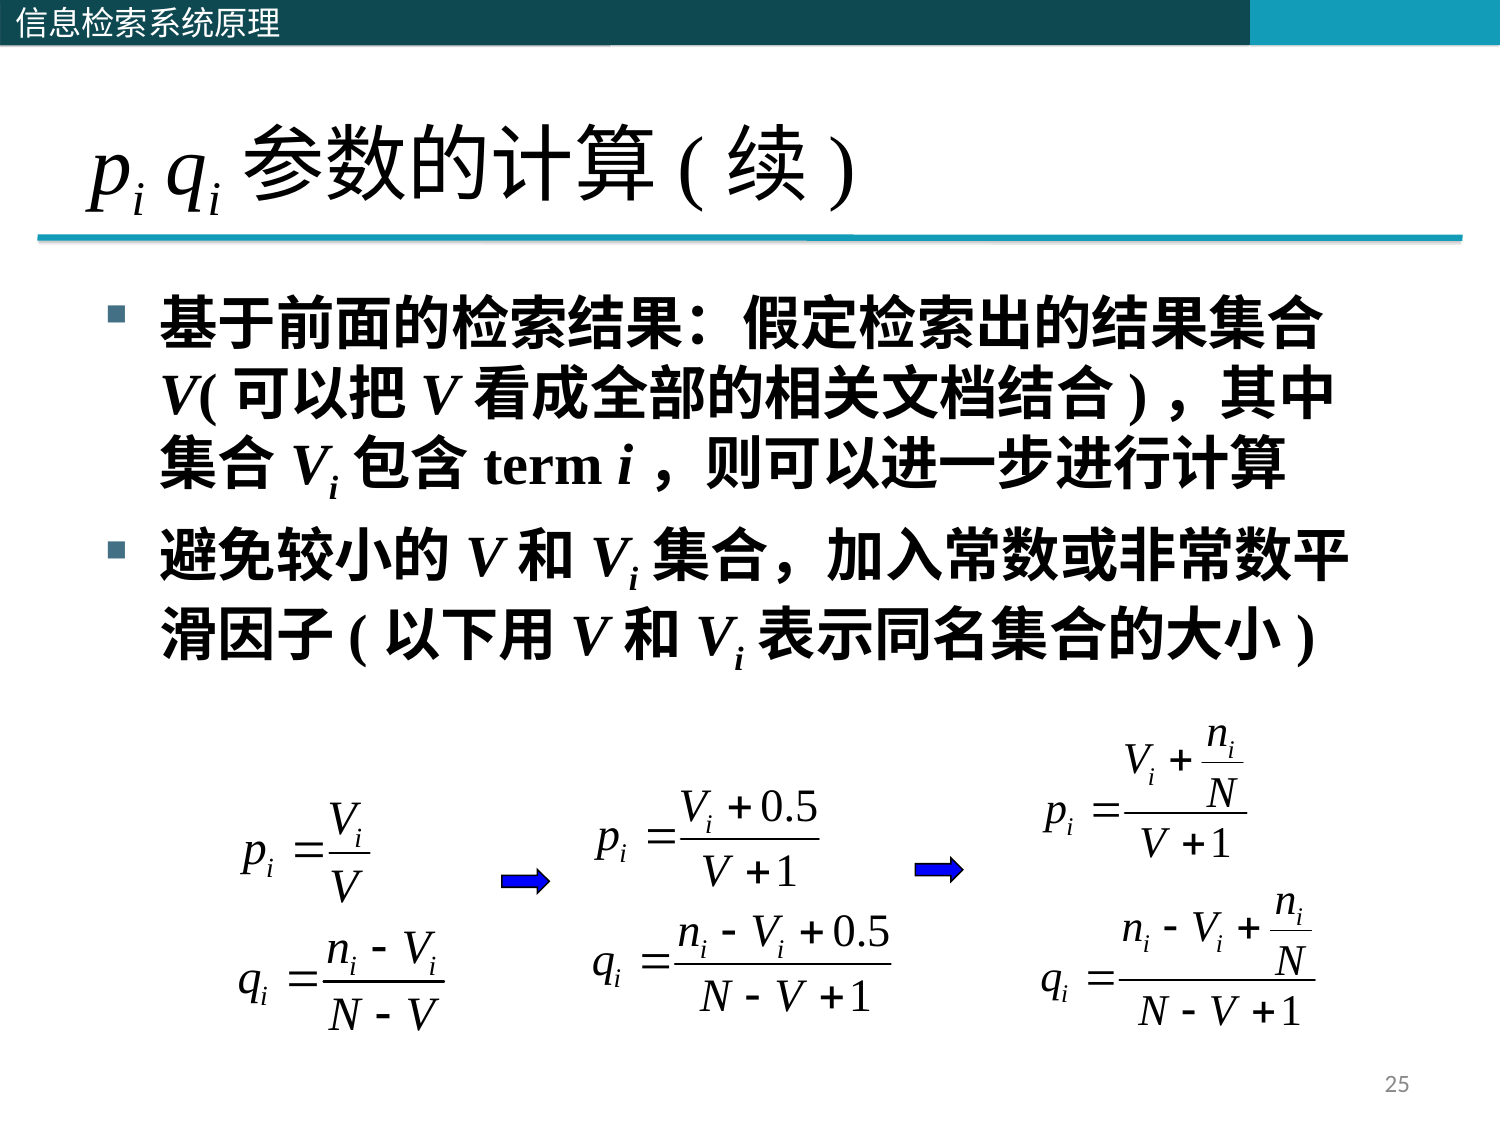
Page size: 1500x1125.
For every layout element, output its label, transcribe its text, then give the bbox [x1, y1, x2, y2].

list 基于前面的检索结果：假定检索出的结果集合V(可以把V看成全部的相关文档结合)，其中集合Vi包含term i，则可以进一步进行计算 避免较小的V和Vi集合，加入常数或非常数平滑因子(以下用V和Vi表示同名集合的大小) [88, 278, 1376, 988]
text_box [501, 869, 550, 894]
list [229, 786, 455, 1043]
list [584, 774, 903, 1024]
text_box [1033, 703, 1325, 1036]
title pi qi参数的计算(续) [75, 45, 1425, 233]
slide_number 25 [1074, 1062, 1425, 1103]
text_box [915, 857, 963, 882]
